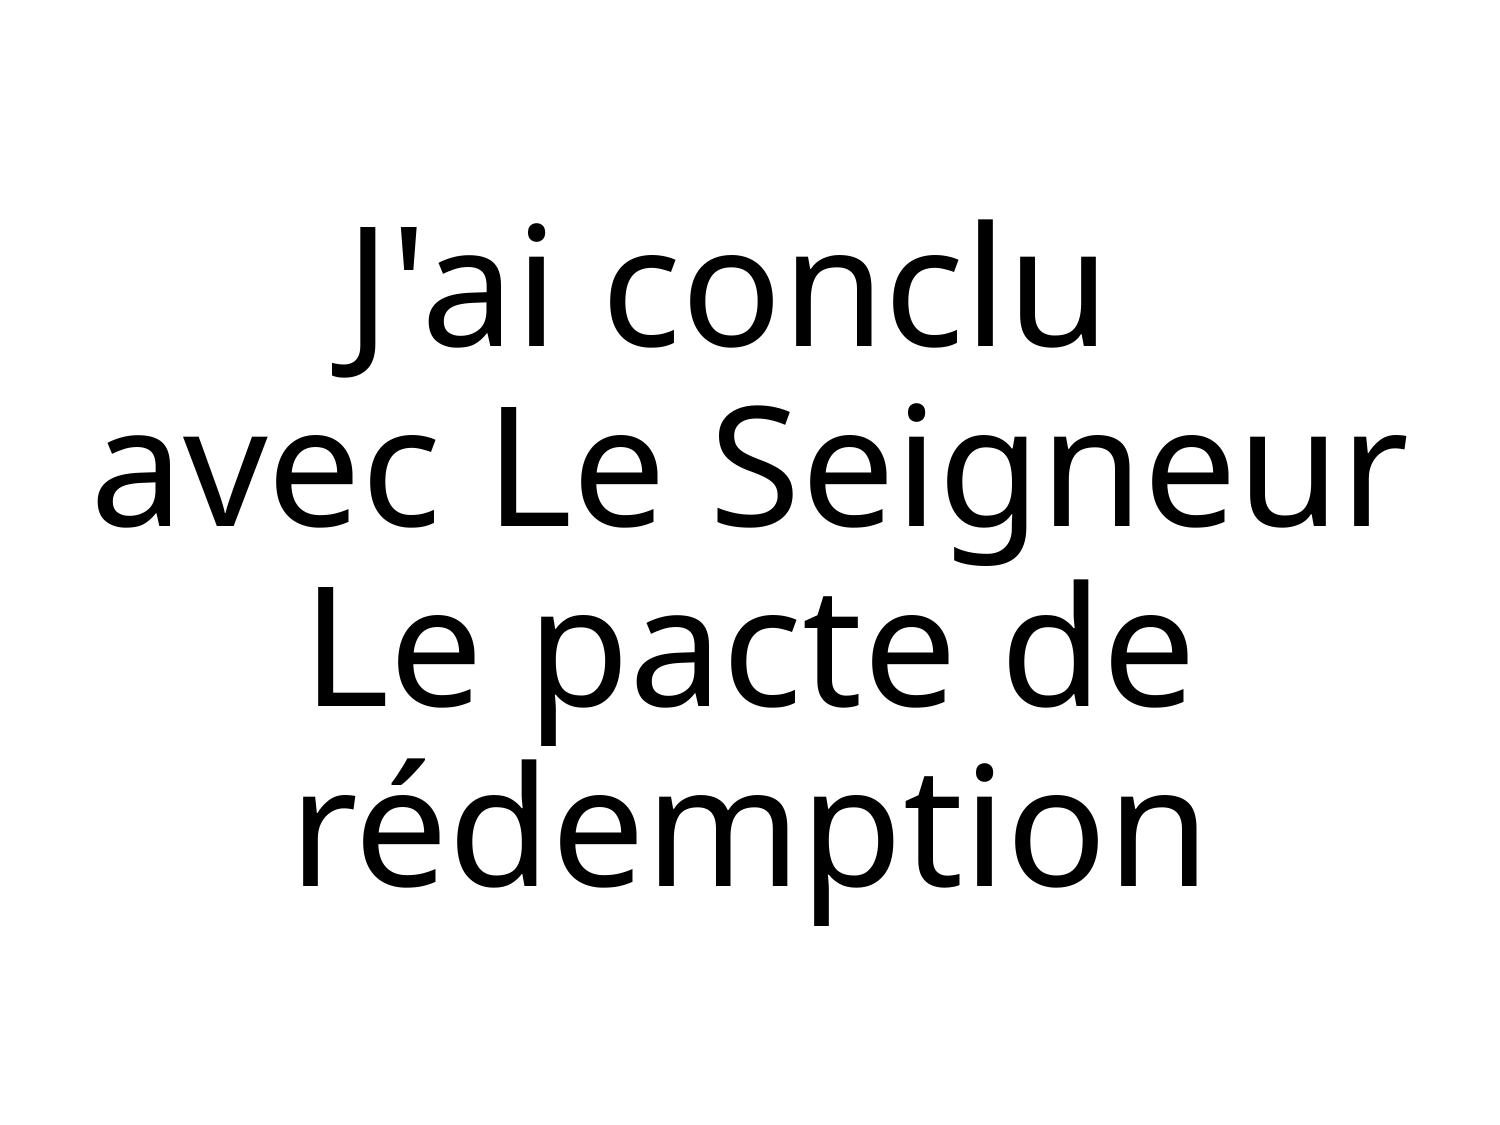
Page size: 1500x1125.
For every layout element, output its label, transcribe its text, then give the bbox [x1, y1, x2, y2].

title J'ai conclu avec Le Seigneur Le pacte de rédemption [0, 453, 1500, 672]
